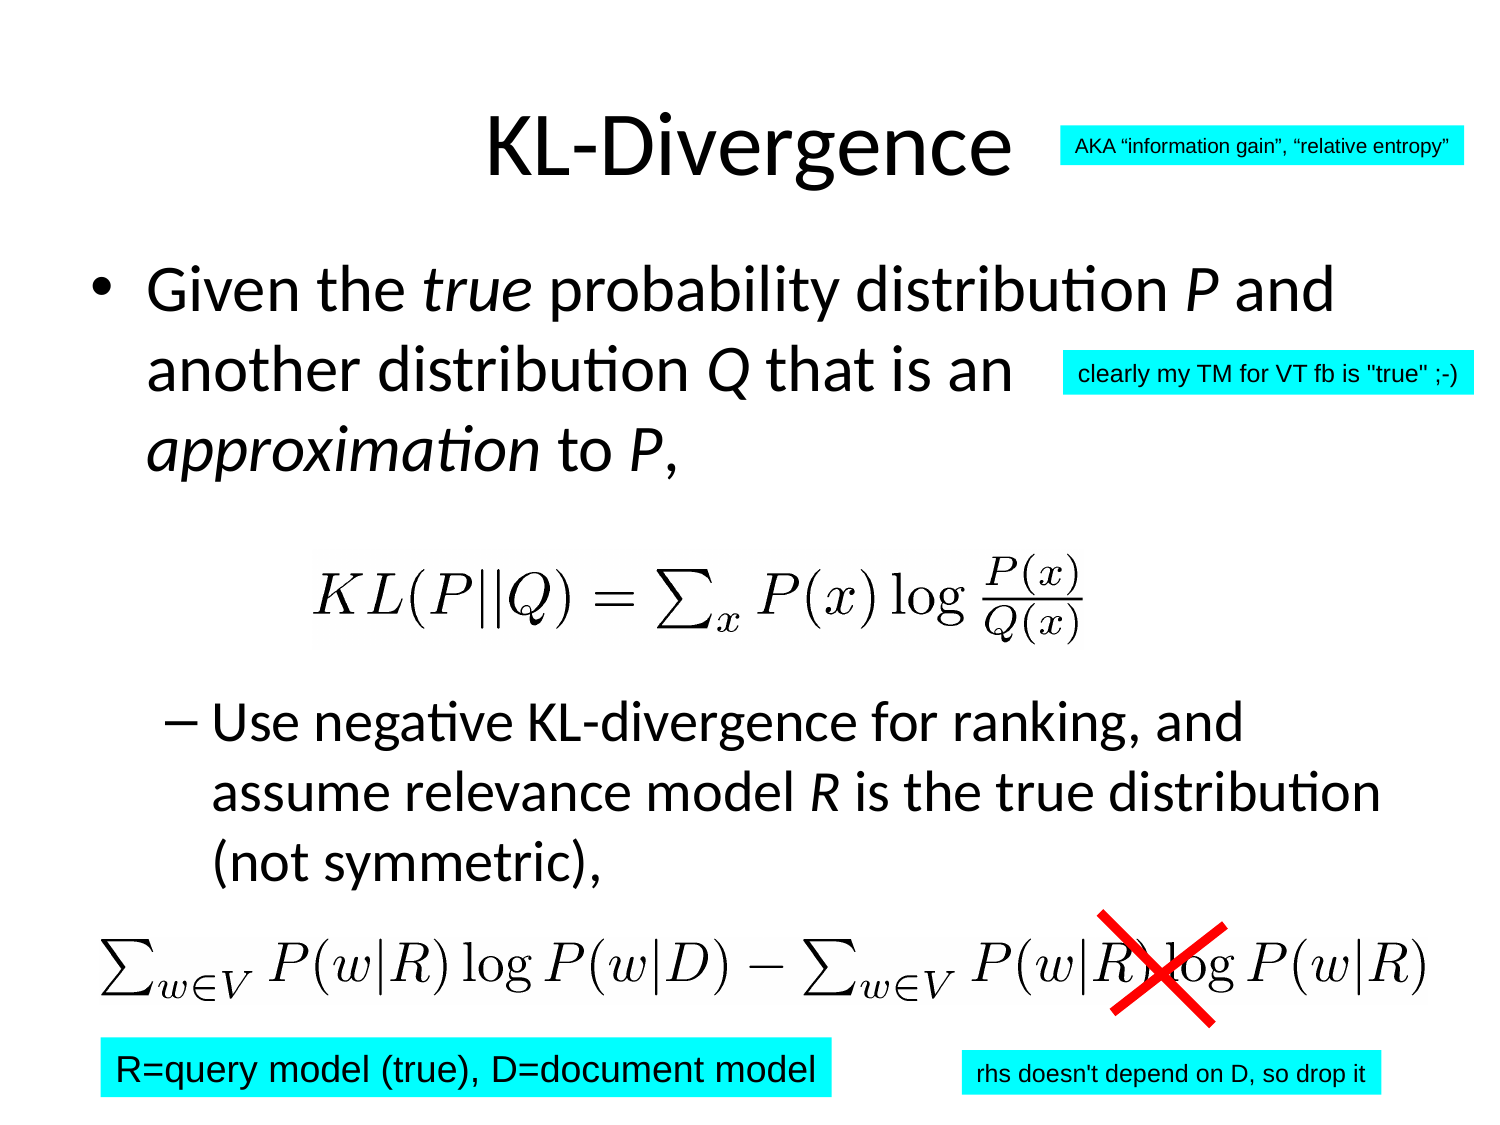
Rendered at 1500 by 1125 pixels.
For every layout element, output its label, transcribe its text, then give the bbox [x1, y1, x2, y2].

list Given the true probability distribution P and another distribution Q that is an approximation to P, Use negative KL-divergence for ranking, and assume relevance model R is the true distribution (not symmetric), [74, 237, 1426, 981]
title KL-Divergence [74, 44, 1426, 233]
picture [99, 937, 962, 1005]
picture [1382, 937, 1428, 1005]
text_box R=query model (true), D=document model [100, 1037, 832, 1098]
text_box clearly my TM for VT fb is "true" ;-) [1063, 350, 1474, 395]
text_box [962, 912, 1382, 1096]
picture [312, 549, 1085, 651]
text_box AKA “information gain”, “relative entropy” [1060, 125, 1465, 166]
